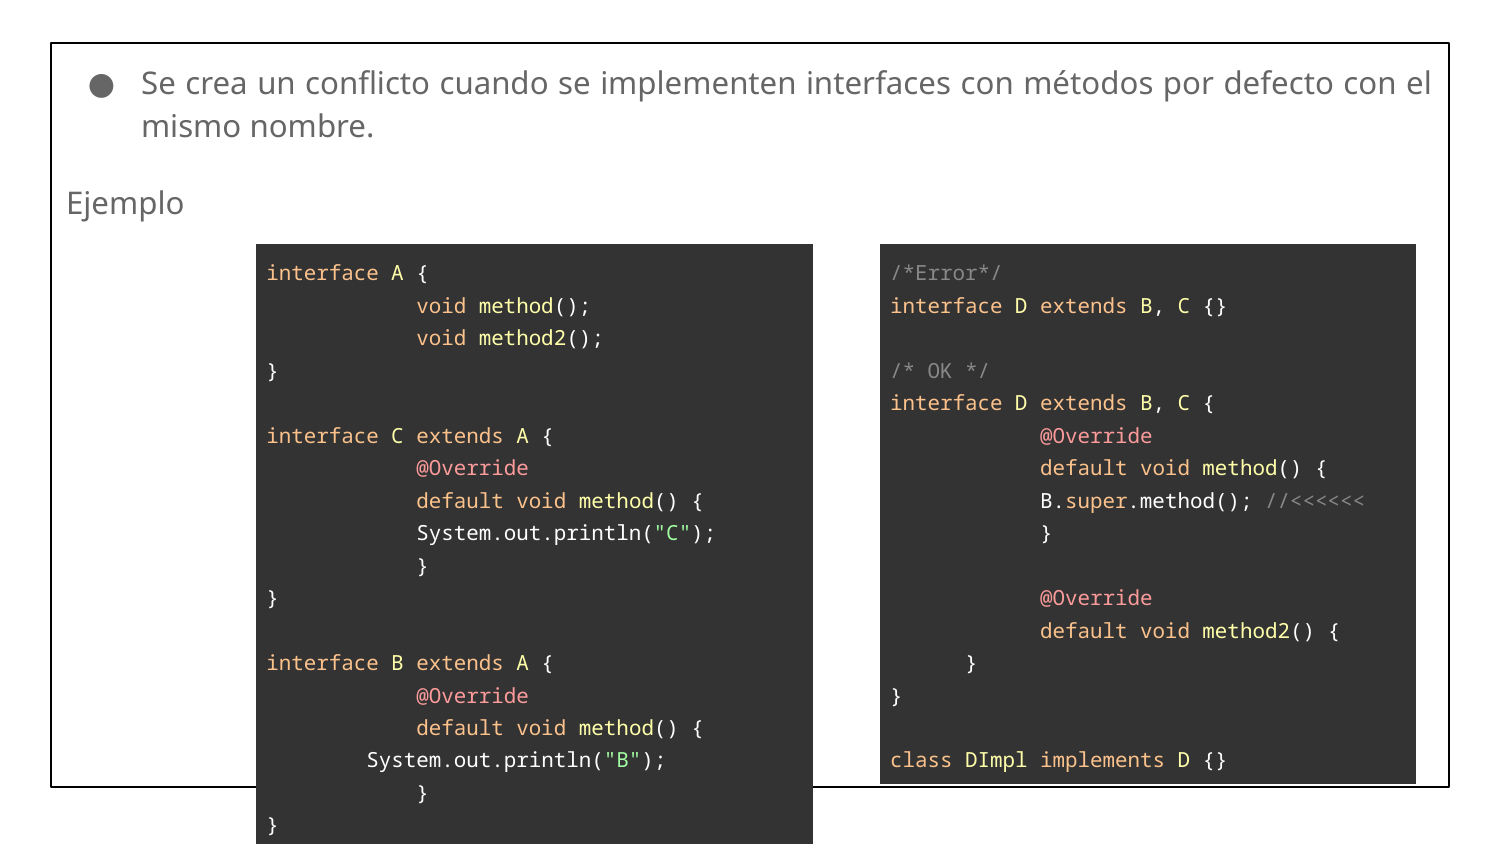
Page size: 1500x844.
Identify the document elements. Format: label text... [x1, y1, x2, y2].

table_header /*Error*/ interface D extends B, C {} /* OK */ interface D extends B, C { @Override default void method() { B.super.method(); //<<<<<< } @Override default void method2() { } } class DImpl implements D {} [880, 244, 1416, 784]
table_header interface A { void method(); void method2(); } interface C extends A { @Override default void method() { System.out.println("C"); } } interface B extends A { @Override default void method() { System.out.println("B"); } } [256, 244, 813, 844]
list Se crea un conflicto cuando se implementen interfaces con métodos por defecto con el mismo nombre. Ejemplo [51, 42, 1449, 788]
